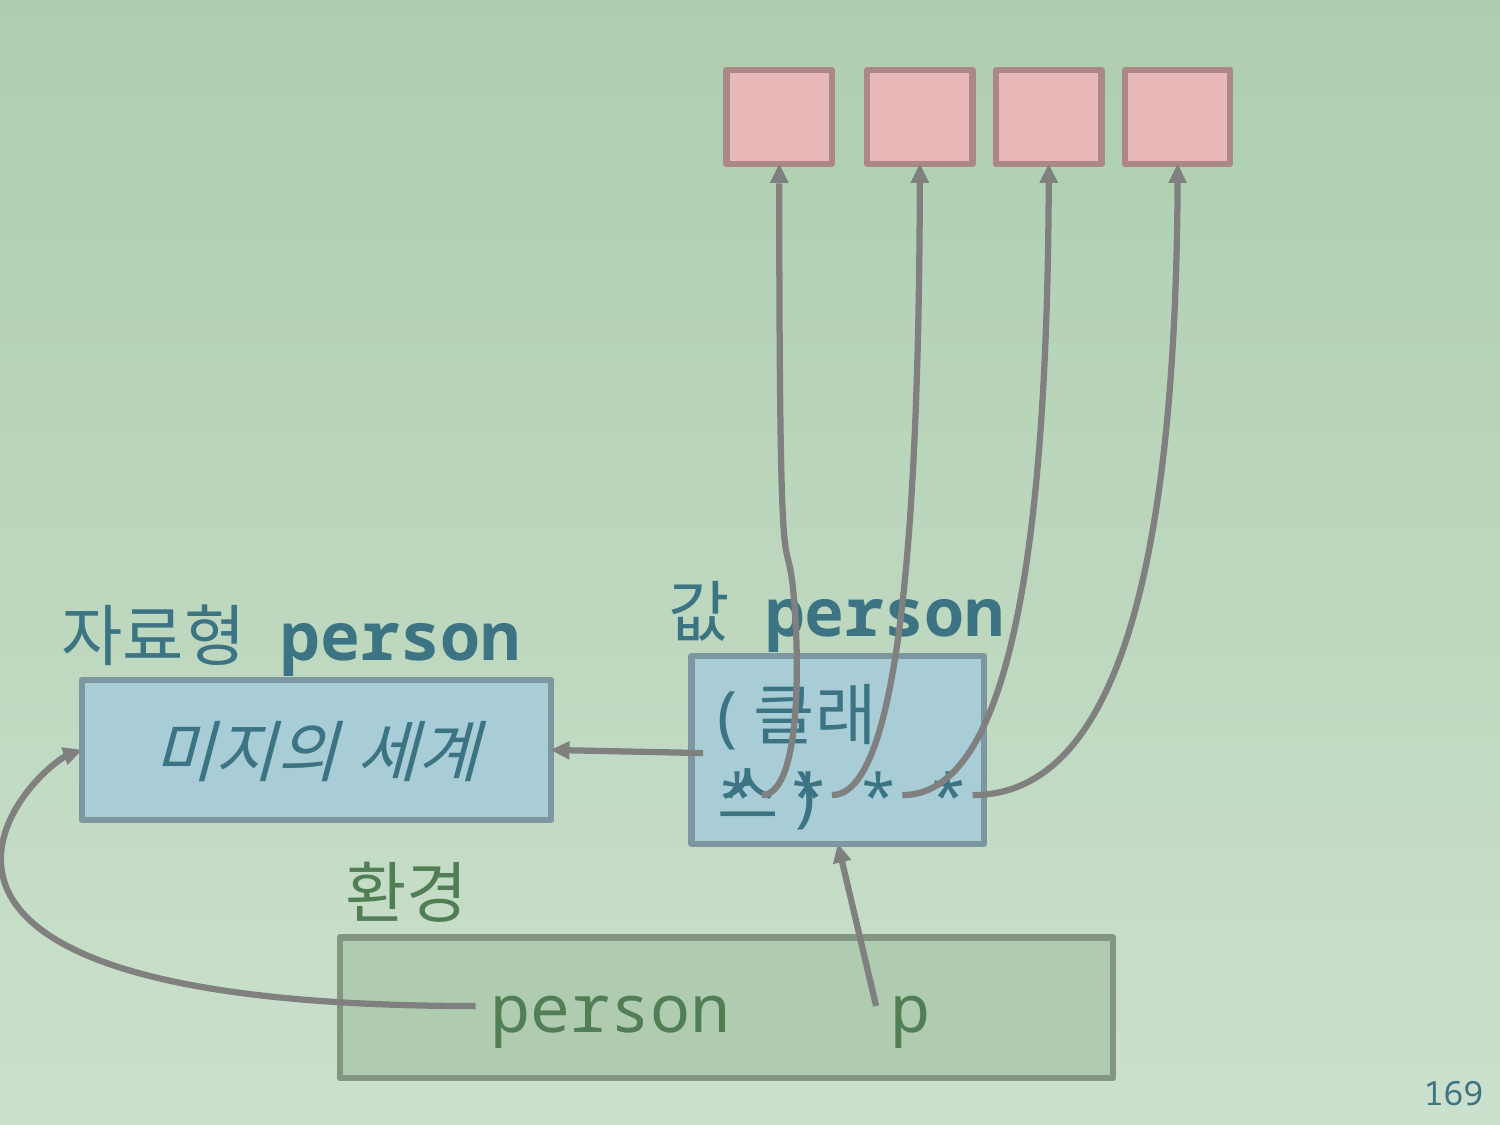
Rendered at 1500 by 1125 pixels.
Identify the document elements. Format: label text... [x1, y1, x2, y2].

text_box [865, 68, 975, 162]
slide_number 169 [1148, 1065, 1499, 1125]
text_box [679, 562, 995, 844]
text_box [724, 68, 834, 166]
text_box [837, 853, 880, 1007]
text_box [327, 843, 1114, 1079]
text_box [1123, 68, 1232, 166]
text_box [70, 585, 551, 821]
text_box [972, 163, 1178, 796]
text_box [81, 830, 495, 1007]
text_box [902, 163, 971, 796]
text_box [831, 163, 900, 796]
text_box [994, 68, 1104, 162]
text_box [761, 163, 780, 796]
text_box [550, 713, 704, 751]
